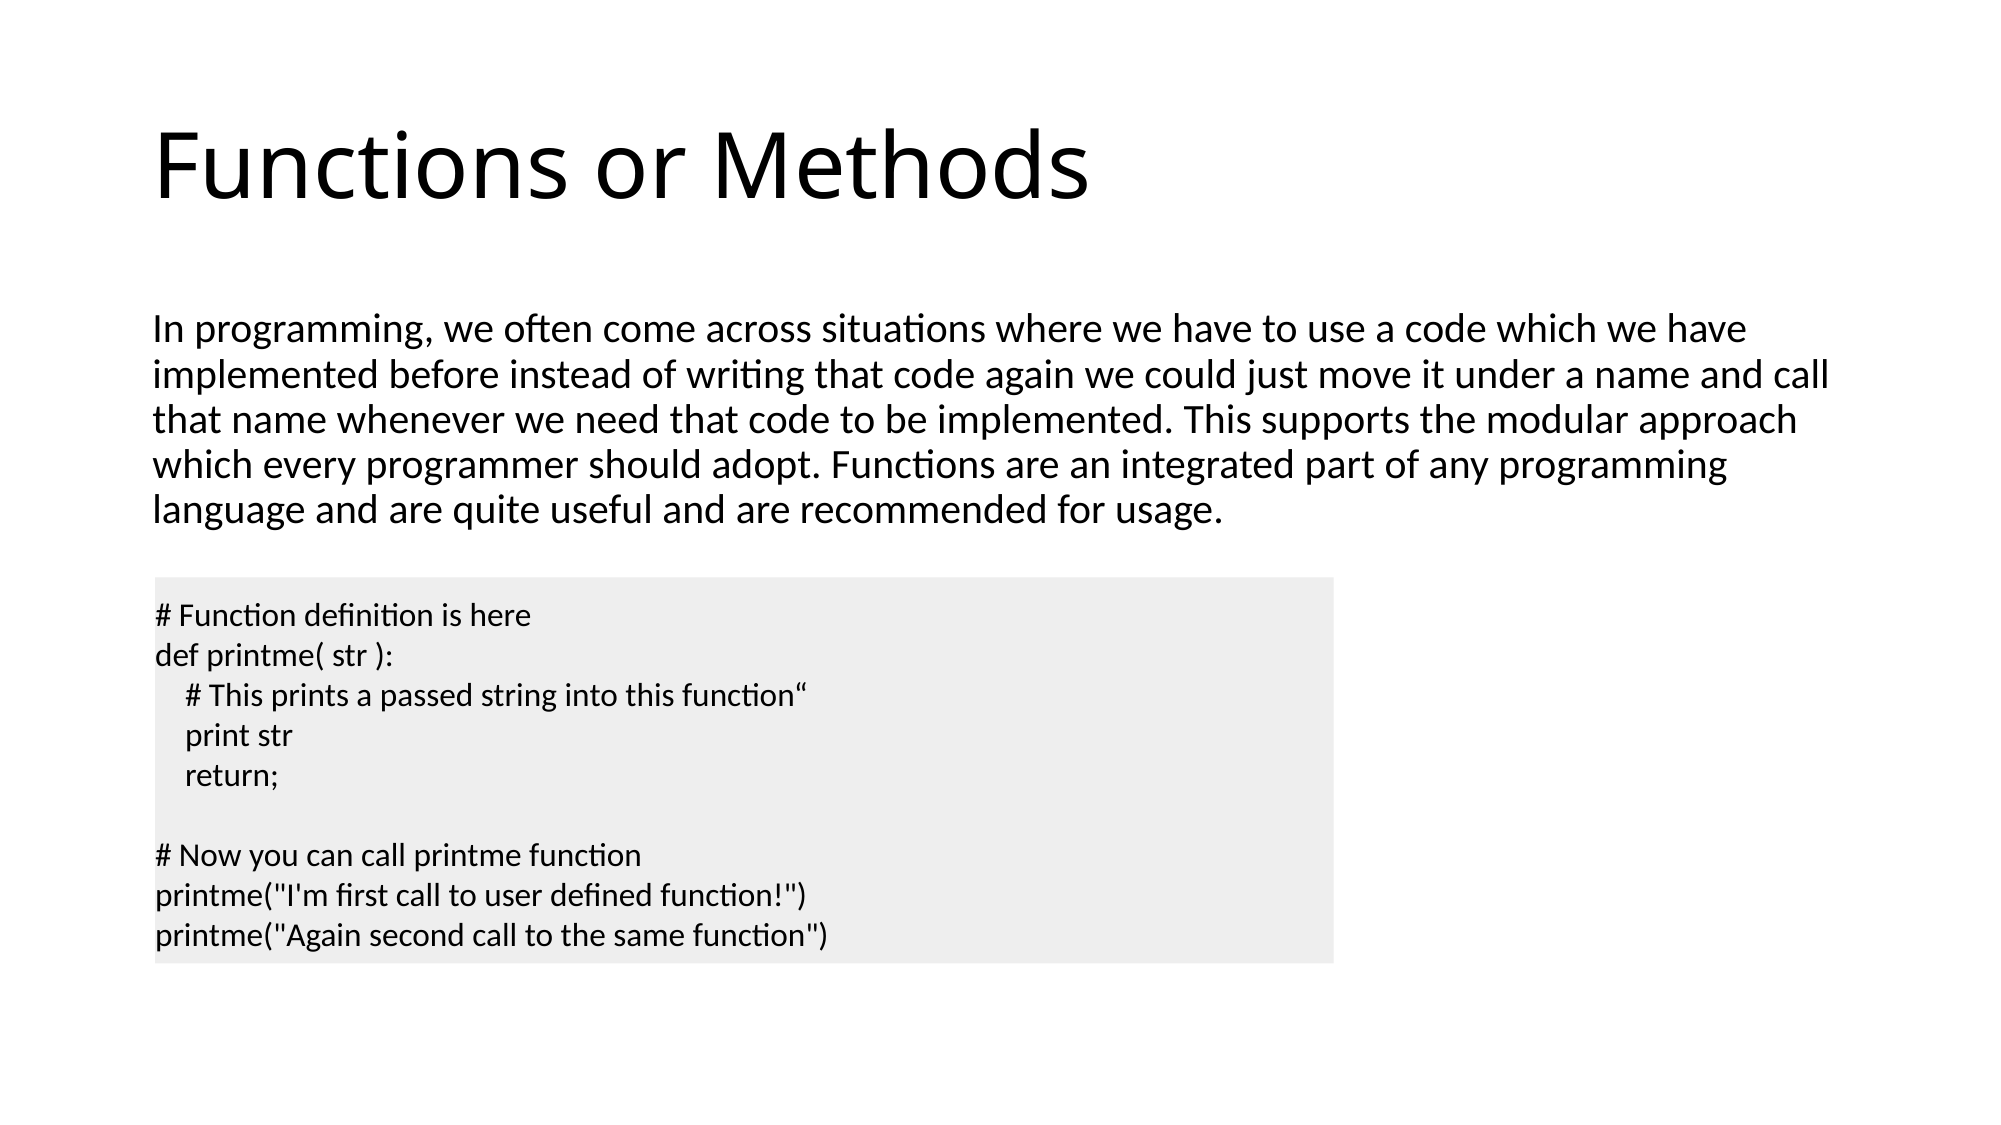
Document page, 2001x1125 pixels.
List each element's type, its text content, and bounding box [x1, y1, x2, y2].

title Functions or Methods [137, 59, 1863, 278]
text_box # Function definition is here def printme( str ): # This prints a passed string into this function“ print str return; # Now you can call printme function printme("I'm first call to user defined function!") printme("Again second call to the same function") [155, 577, 1334, 964]
list In programming, we often come across situations where we have to use a code which we have implemented before instead of writing that code again we could just move it under a name and call that name whenever we need that code to be implemented. This supports the modular approach which every programmer should adopt. Functions are an integrated part of any programming language and are quite useful and are recommended for usage. [137, 299, 1863, 1014]
